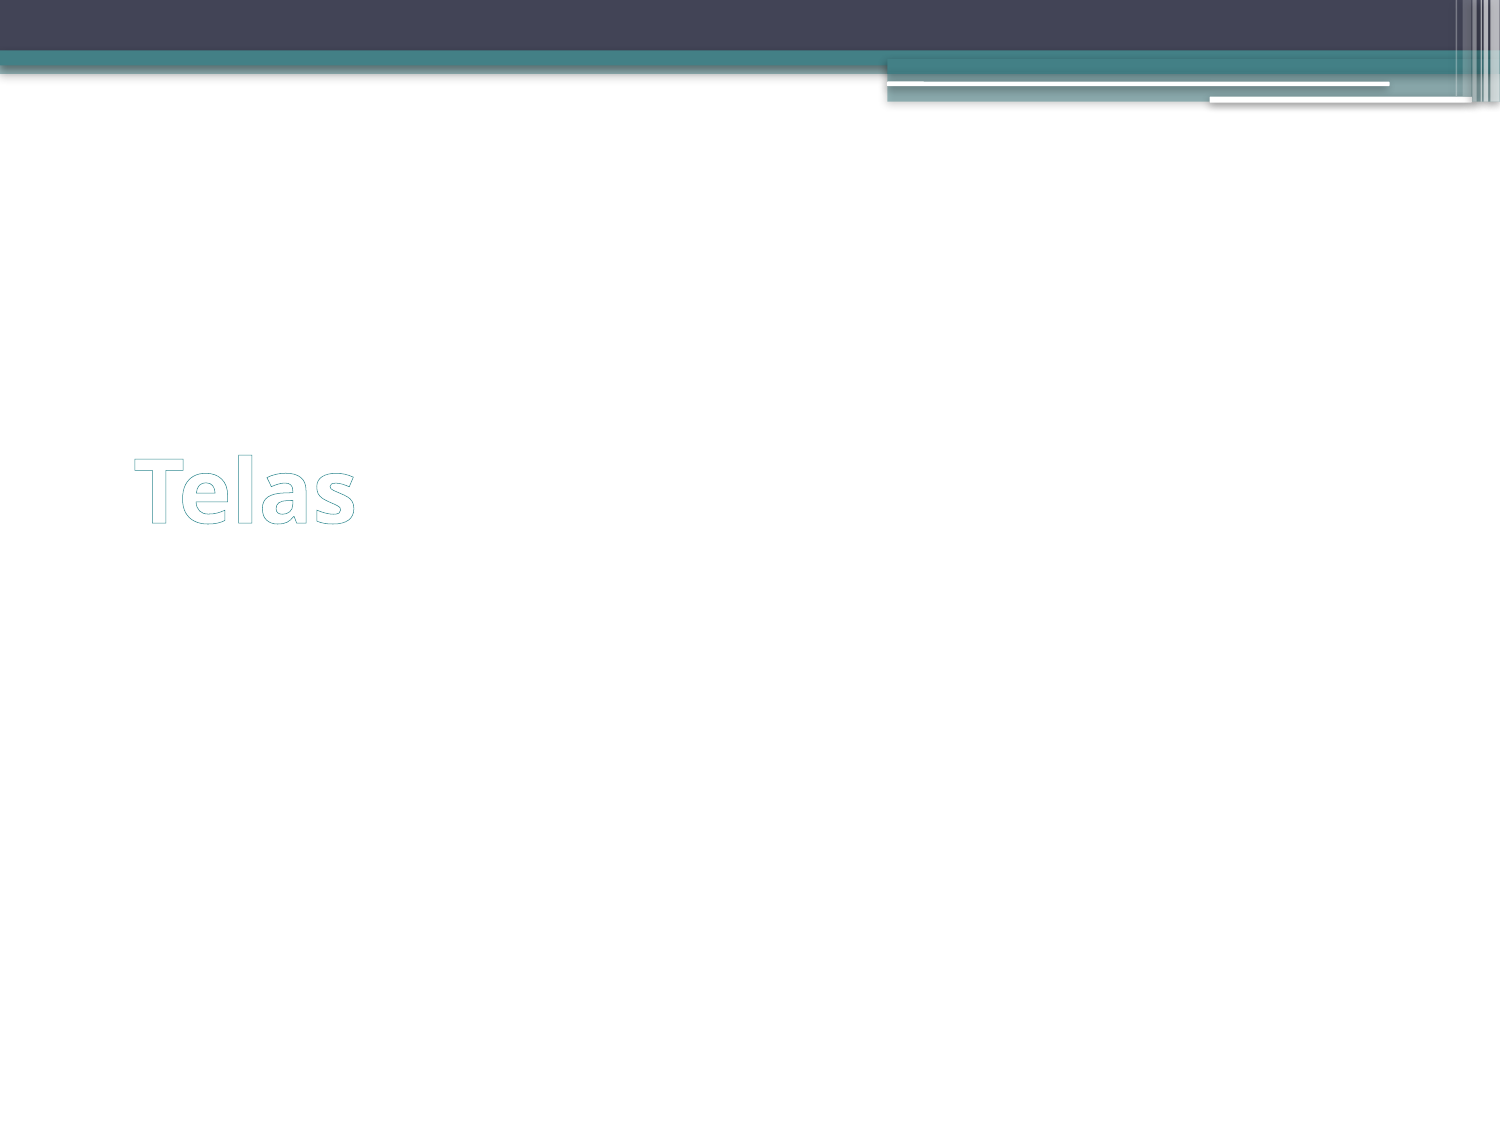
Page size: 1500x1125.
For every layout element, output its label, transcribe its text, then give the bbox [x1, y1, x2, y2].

title Telas [118, 324, 1394, 549]
